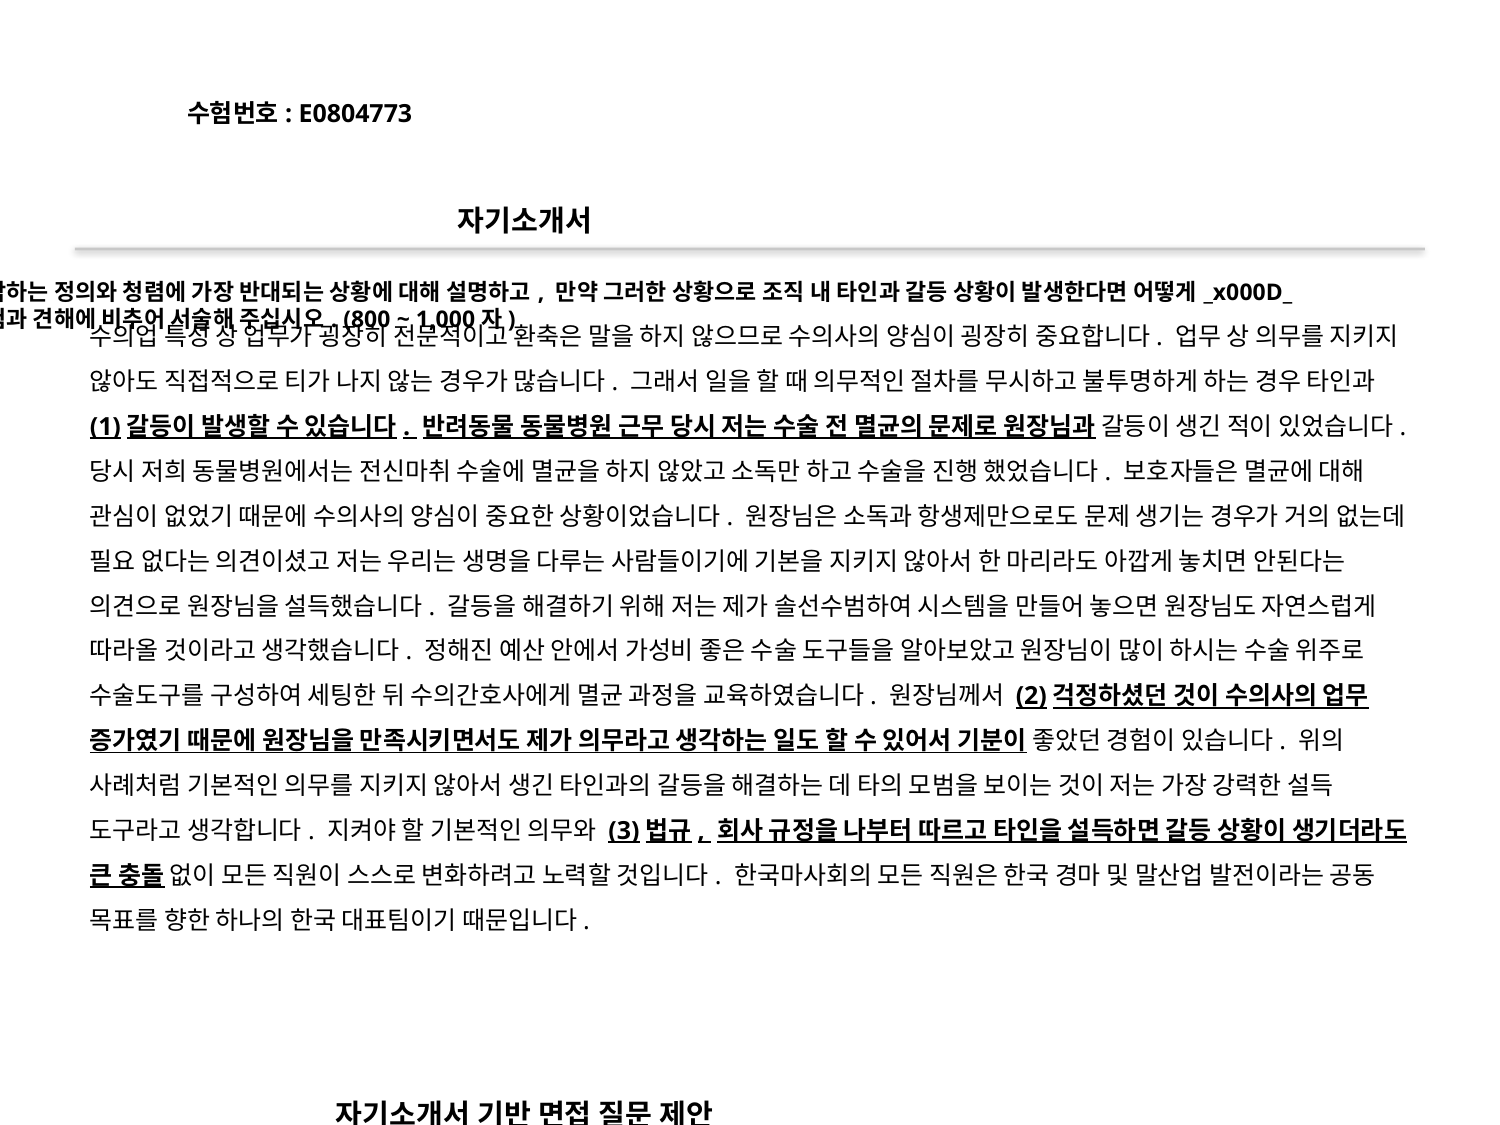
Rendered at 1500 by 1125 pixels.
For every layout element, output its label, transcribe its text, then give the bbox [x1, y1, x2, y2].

text_box 자기소개서 [442, 149, 608, 224]
text_box 자기소개서 기반 면접 질문 제안 [321, 1043, 729, 1125]
text_box 수험번호: E0804773 [172, 45, 428, 135]
text_box 조직 생활에서 본인이 생각하는 정의와 청렴에 가장 반대되는 상황에 대해 설명하고, 만약 그러한 상황으로 조직 내 타인과 갈등 상황이 발생한다면 어떻게_x000D_ 대처할 것인지 본인의 경험과 견해에 비추어 서술해 주십시오. (800 ~ 1,000자) [0, 224, 1308, 340]
text_box 수의업 특성 상 업무가 굉장히 전문적이고 환축은 말을 하지 않으므로 수의사의 양심이 굉장히 중요합니다. 업무 상 의무를 지키지 않아도 직접적으로 티가 나지 않는 경우가 많습니다. 그래서 일을 할 때 의무적인 절차를 무시하고 불투명하게 하는 경우 타인과 (1)갈등이 발생할 수 있습니다. 반려동물 동물병원 근무 당시 저는 수술 전 멸균의 문제로 원장님과 갈등이 생긴 적이 있었습니다. 당시 저희 동물병원에서는 전신마취 수술에 멸균을 하지 않았고 소독만 하고 수술을 진행 했었습니다. 보호자들은 멸균에 대해 관심이 없었기 때문에 수의사의 양심이 중요한 상황이었습니다. 원장님은 소독과 항생제만으로도 문제 생기는 경우가 거의 없는데 필요 없다는 의견이셨고 저는 우리는 생명을 다루는 사람들이기에 기본을 지키지 않아서 한 마리라도 아깝게 놓치면 안된다는 의견으로 원장님을 설득했습니다. 갈등을 해결하기 위해 저는 제가 솔선수범하여 시스템을 만들어 놓으면 원장님도 자연스럽게 따라올 것이라고 생각했습니다. 정해진 예산 안에서 가성비 좋은 수술 도구들을 알아보았고 원장님이 많이 하시는 수술 위주로 수술도구를 구성하여 세팅한 뒤 수의간호사에게 멸균 과정을 교육하였습니다. 원장님께서 (2)걱정하셨던 것이 수의사의 업무 증가였기 때문에 원장님을 만족시키면서도 제가 의무라고 생각하는 일도 할 수 있어서 기분이 좋았던 경험이 있습니다. 위의 사례처럼 기본적인 의무를 지키지 않아서 생긴 타인과의 갈등을 해결하는 데 타의 모범을 보이는 것이 저는 가장 강력한 설득 도구라고 생각합니다. 지켜야 할 기본적인 의무와 (3)법규, 회사 규정을 나부터 따르고 타인을 설득하면 갈등 상황이 생기더라도 큰 충돌 없이 모든 직원이 스스로 변화하려고 노력할 것입니다. 한국마사회의 모든 직원은 한국 경마 및 말산업 발전이라는 공동 목표를 향한 하나의 한국 대표팀이기 때문입니다. [74, 232, 1425, 942]
